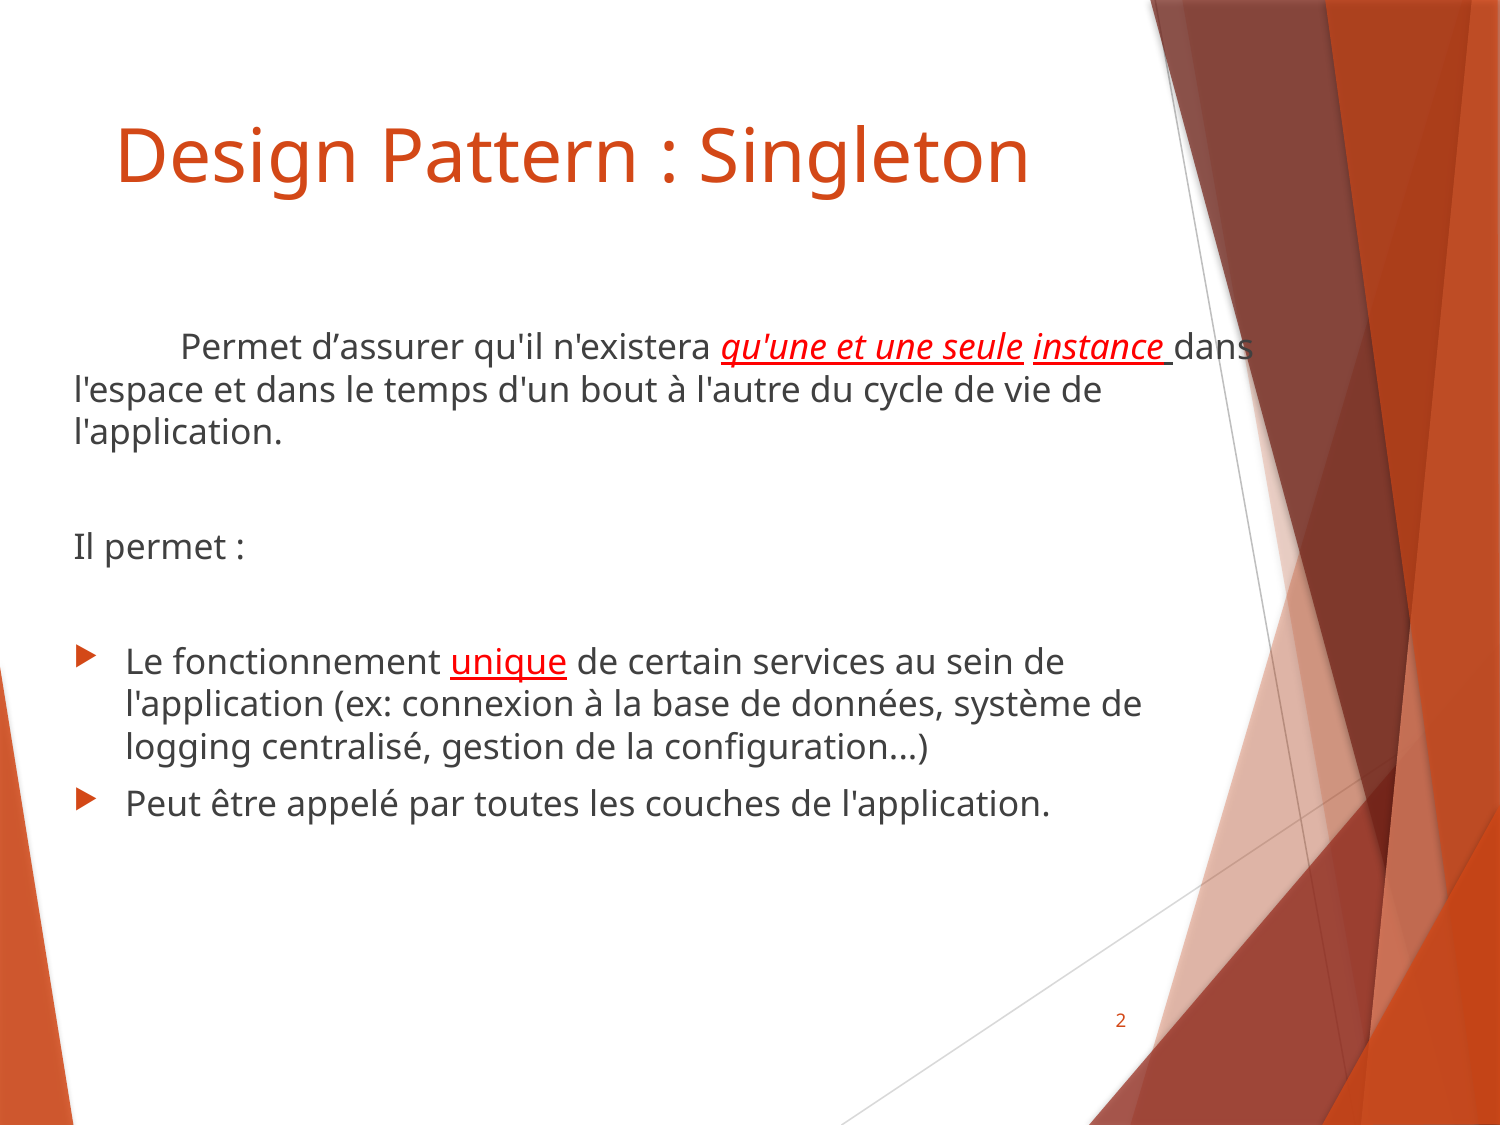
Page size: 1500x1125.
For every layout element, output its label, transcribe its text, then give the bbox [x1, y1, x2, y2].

list Permet d’assurer qu'il n'existera qu'une et une seule instance dans l'espace et dans le temps d'un bout à l'autre du cycle de vie de l'application. Il permet : Le fonctionnement unique de certain services au sein de l'application (ex: connexion à la base de données, système de logging centralisé, gestion de la configuration...) Peut être appelé par toutes les couches de l'application. [58, 316, 1279, 833]
title Design Pattern : Singleton [99, 99, 1142, 316]
slide_number 2 [1057, 991, 1142, 1051]
